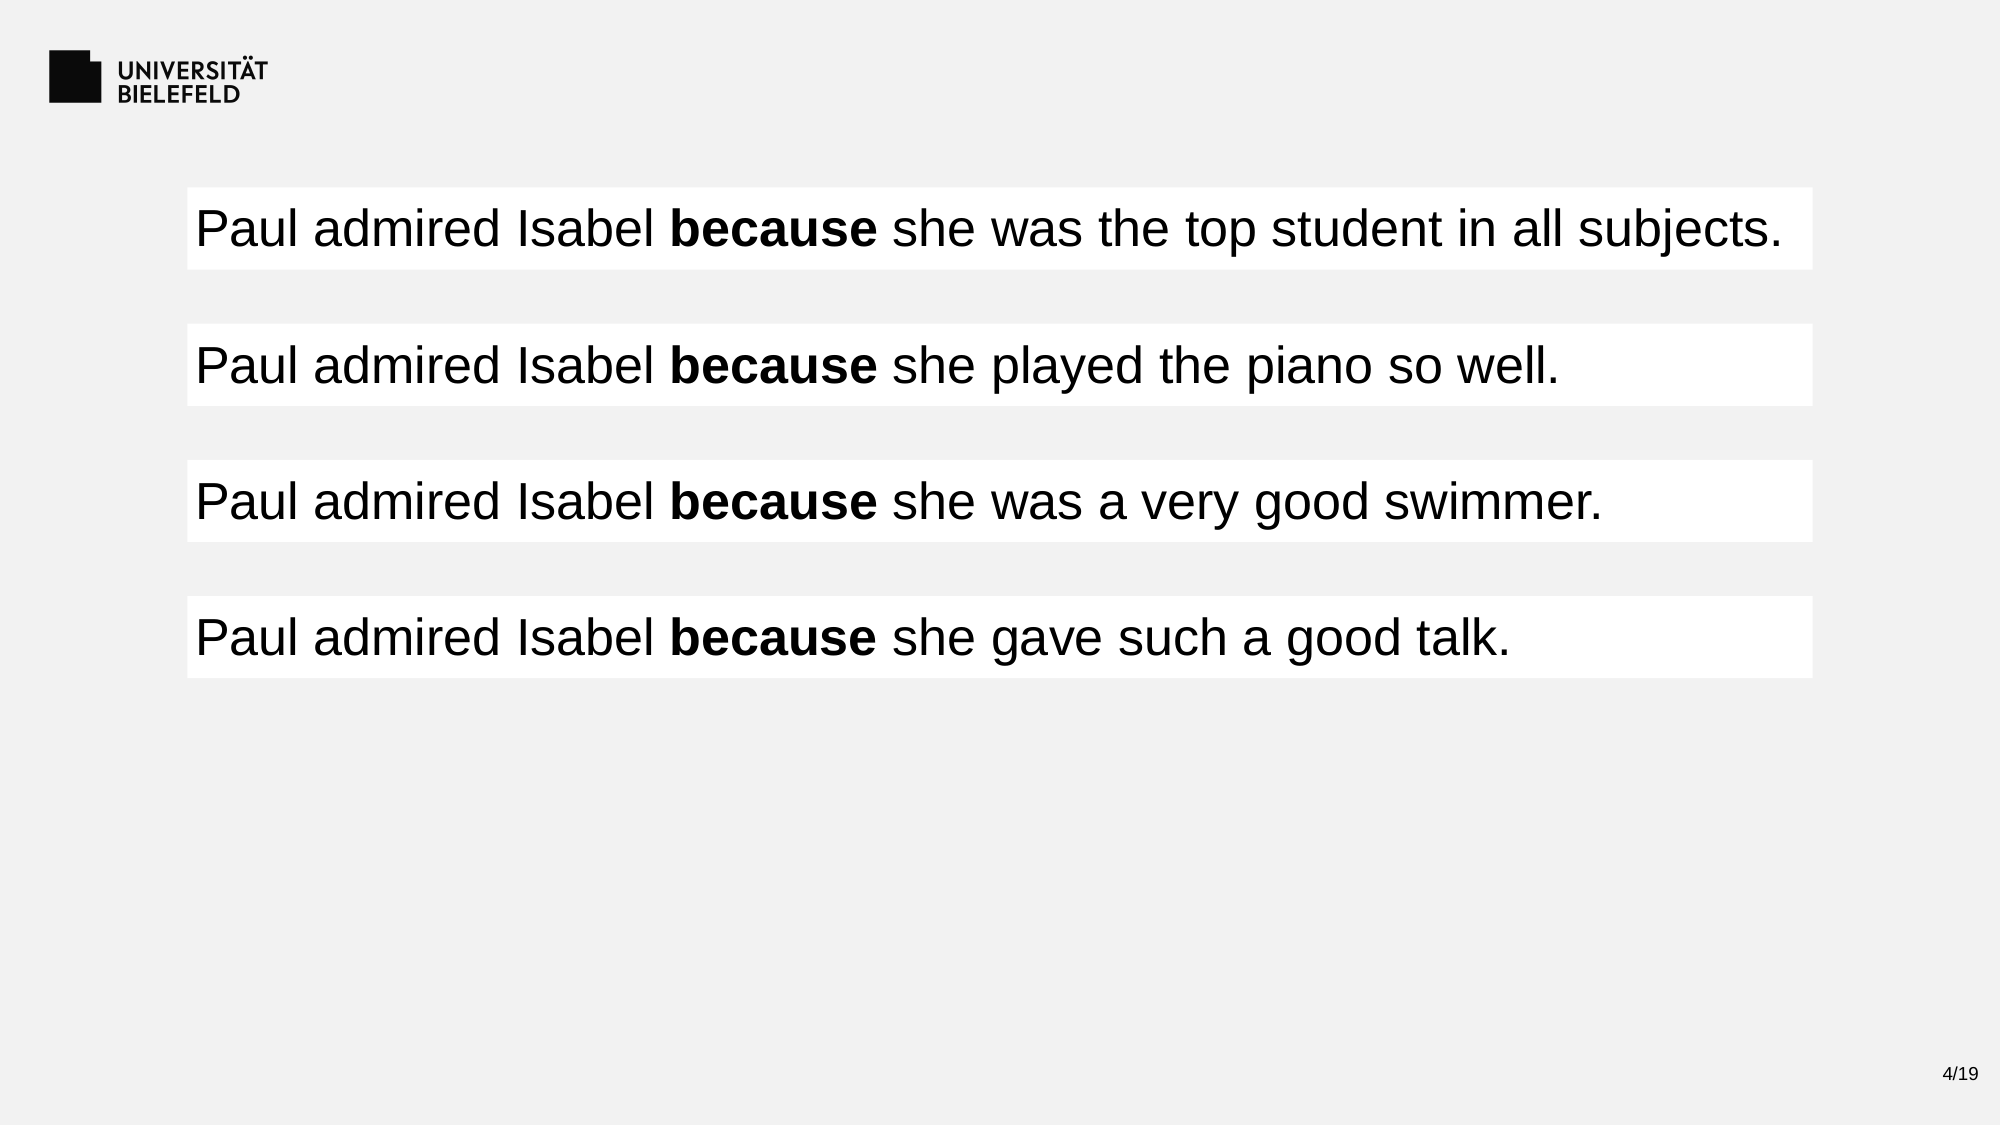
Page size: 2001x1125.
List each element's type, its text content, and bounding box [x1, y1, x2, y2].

slide_number 4 [1942, 1060, 1954, 1085]
text_box Paul admired Isabel because she was a very good swimmer. [187, 459, 1813, 542]
text_box Paul admired Isabel because she was the top student in all subjects. [187, 187, 1813, 270]
text_box Paul admired Isabel because she gave such a good talk. [187, 596, 1813, 679]
text_box /19 [1952, 1061, 1979, 1085]
picture [49, 50, 268, 103]
text_box Paul admired Isabel because she played the piano so well. [187, 323, 1813, 406]
